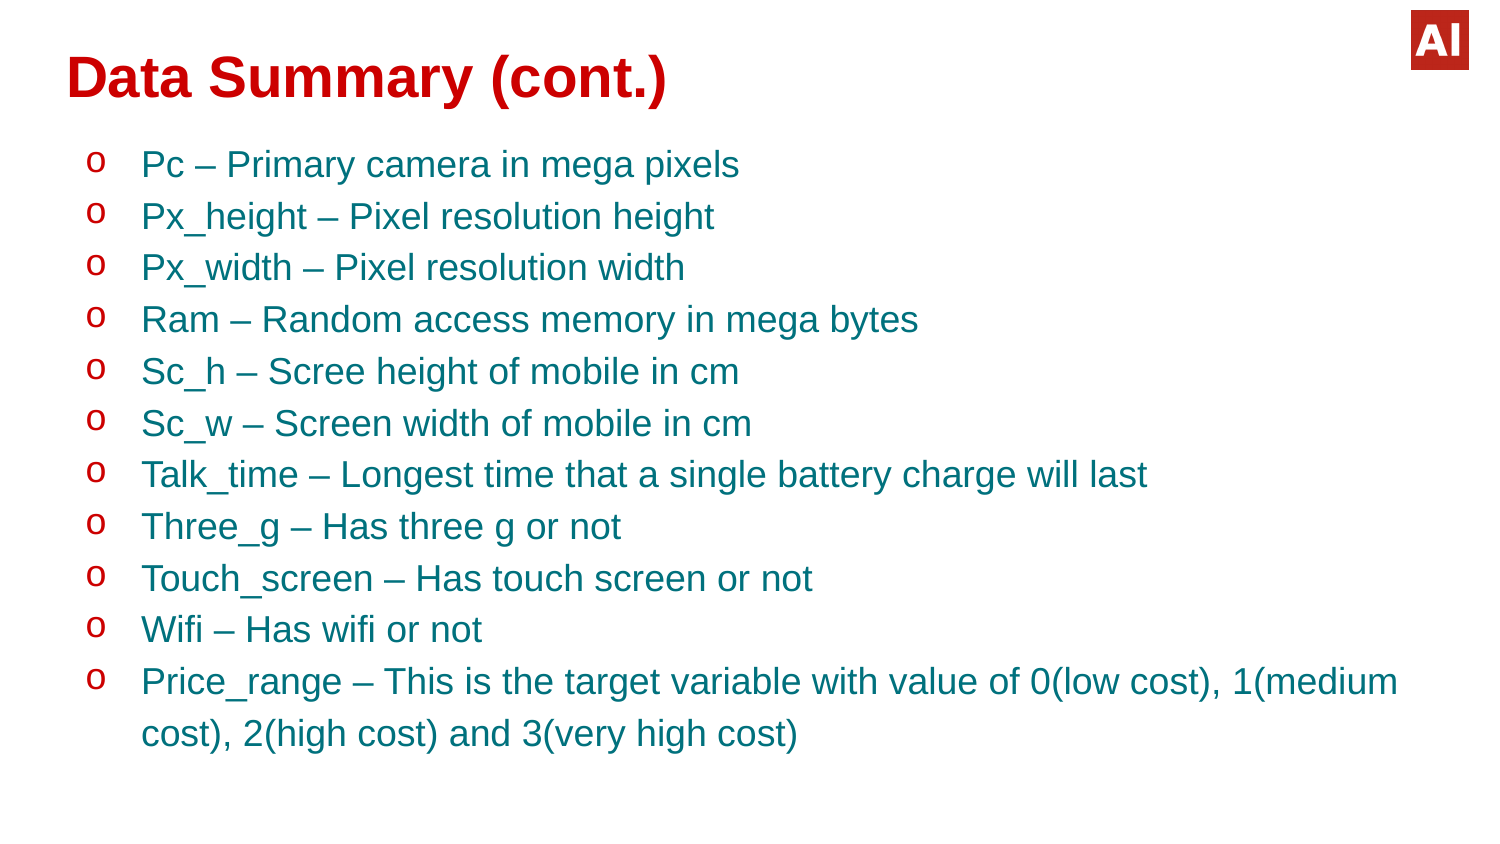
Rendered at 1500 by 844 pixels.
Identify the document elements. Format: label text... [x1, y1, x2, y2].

picture [1411, 10, 1469, 70]
list Pc – Primary camera in mega pixels Px_height – Pixel resolution height Px_width – Pixel resolution width Ram – Random access memory in mega bytes Sc_h – Scree height of mobile in cm Sc_w – Screen width of mobile in cm Talk_time – Longest time that a single battery charge will last Three_g – Has three g or not Touch_screen – Has touch screen or not Wifi – Has wifi or not Price_range – This is the target variable with value of 0(low cost), 1(medium cost), 2(high cost) and 3(very high cost) [51, 118, 1449, 788]
title Data Summary (cont.) [51, 24, 1449, 118]
